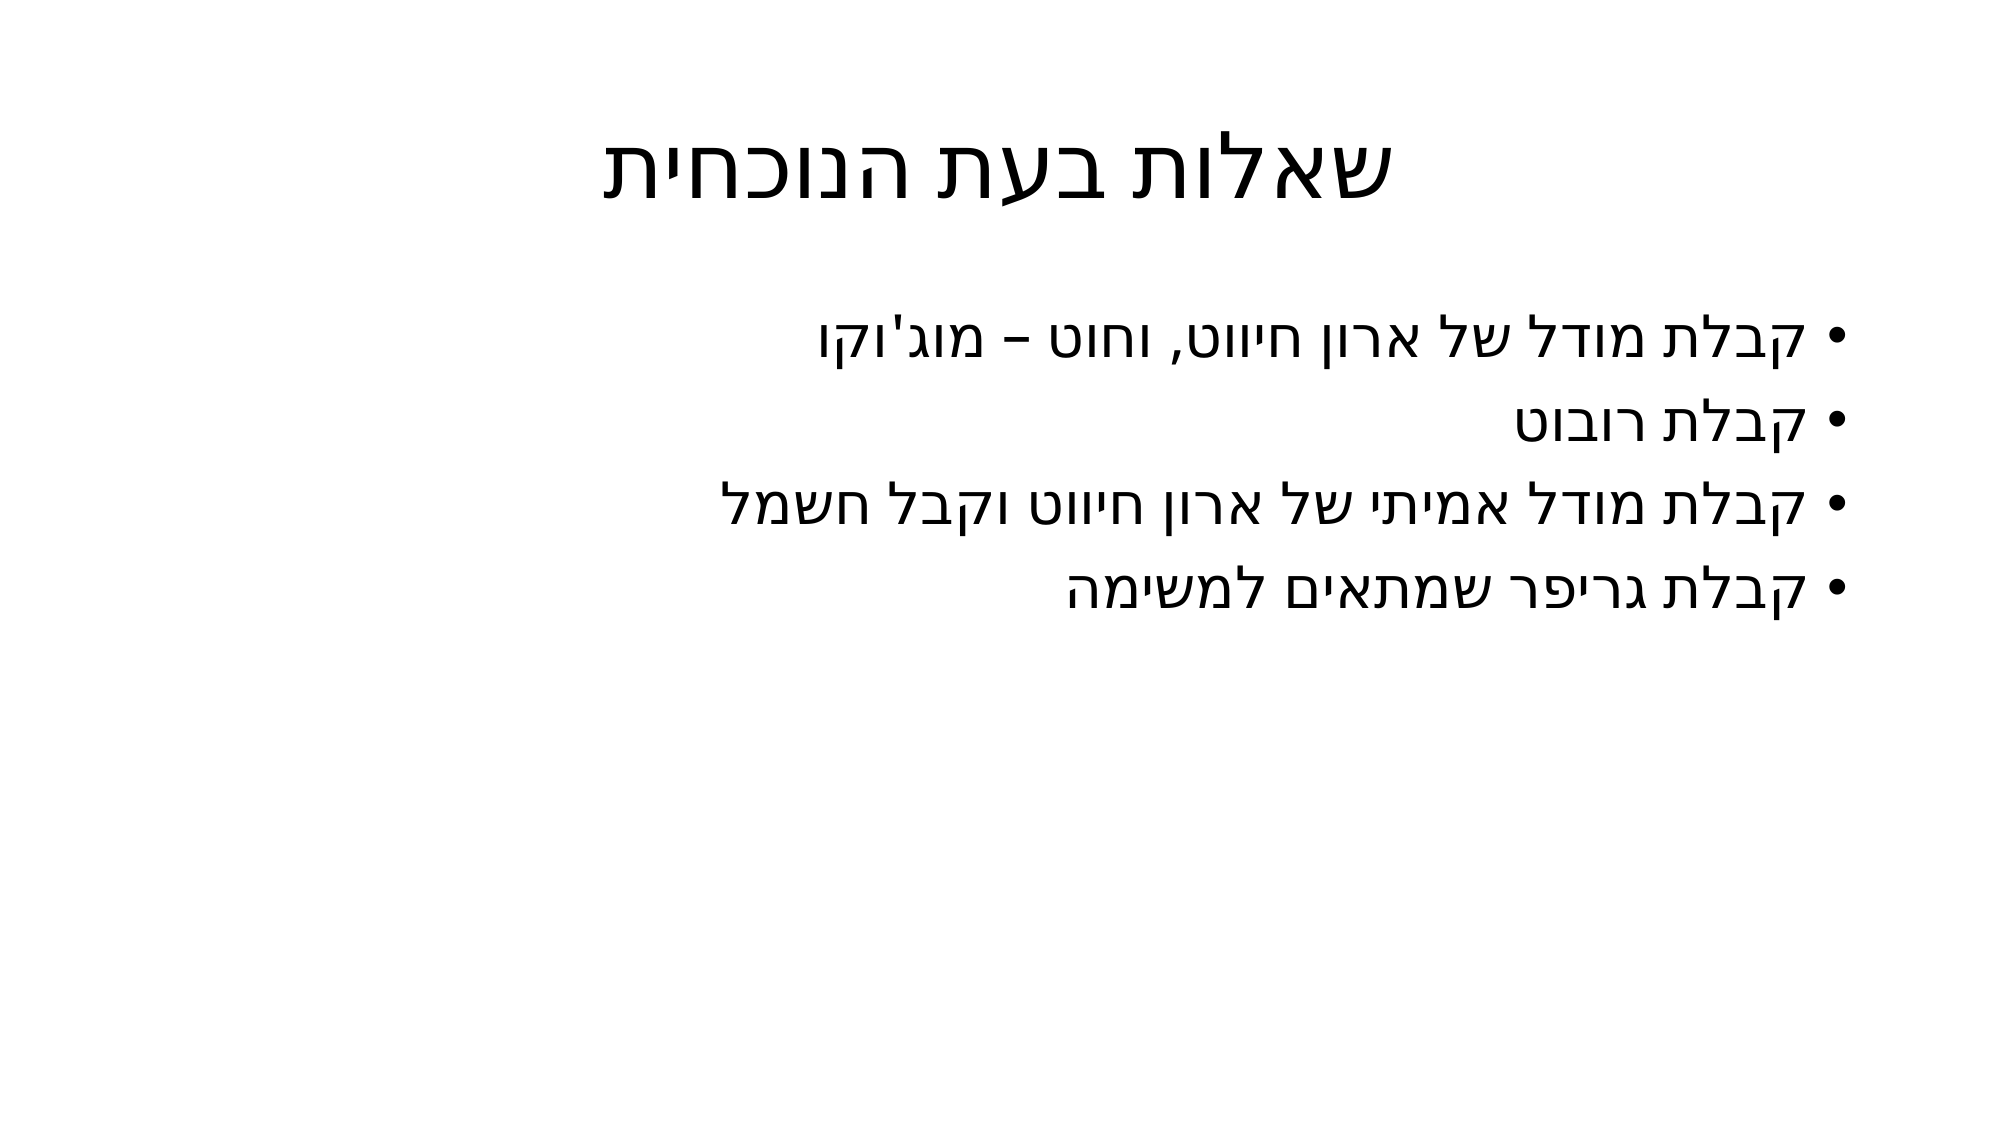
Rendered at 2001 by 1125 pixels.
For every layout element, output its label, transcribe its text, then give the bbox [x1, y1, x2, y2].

title שאלות בעת הנוכחית [137, 59, 1863, 278]
list קבלת מודל של ארון חיווט, וחוט – מוג'וקו קבלת רובוט קבלת מודל אמיתי של ארון חיווט וקבל חשמל קבלת גריפר שמתאים למשימה [137, 299, 1863, 1014]
